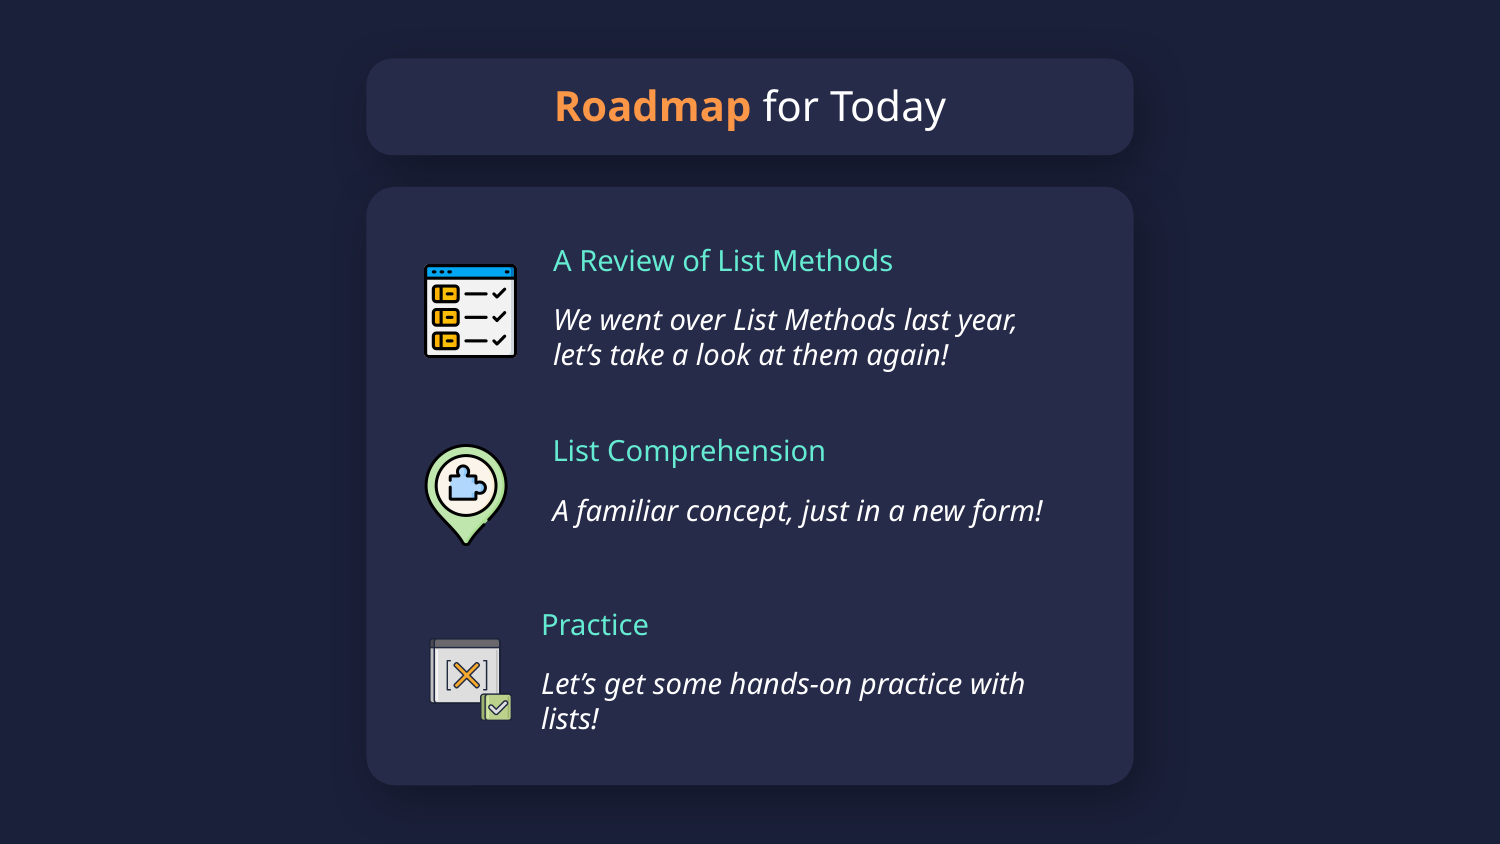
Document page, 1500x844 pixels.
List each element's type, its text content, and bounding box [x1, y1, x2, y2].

text_box List Comprehension [537, 417, 1000, 476]
picture [415, 444, 517, 547]
text_box A familiar concept, just in a new form! [537, 476, 1065, 542]
text_box We went over List Methods last year, let’s take a look at them again! [538, 286, 1041, 387]
picture [423, 264, 517, 358]
text_box A Review of List Methods [538, 226, 940, 286]
text_box Let’s get some hands-on practice with lists! [526, 650, 1054, 751]
title Roadmap for Today [419, 58, 1081, 152]
picture [423, 633, 517, 727]
text_box Practice [526, 591, 927, 650]
